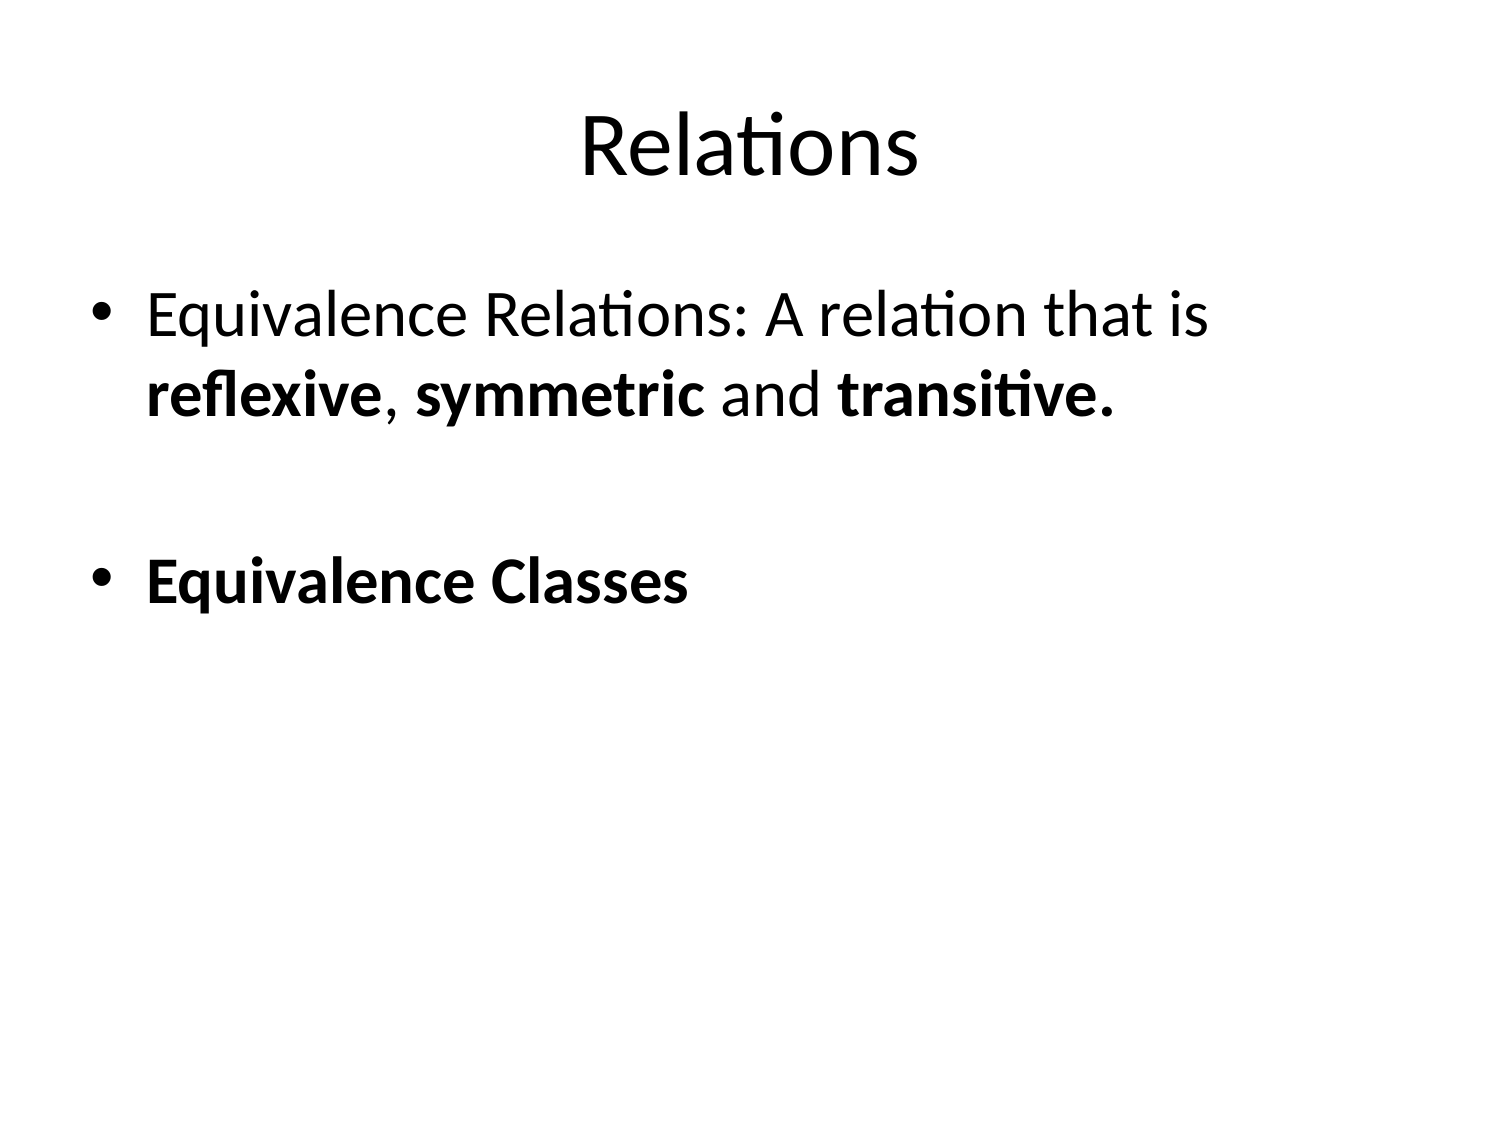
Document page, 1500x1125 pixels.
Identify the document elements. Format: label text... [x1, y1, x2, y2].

title Relations [75, 45, 1425, 233]
list Equivalence Relations: A relation that is reflexive, symmetric and transitive. Equivalence Classes [75, 262, 1425, 1005]
